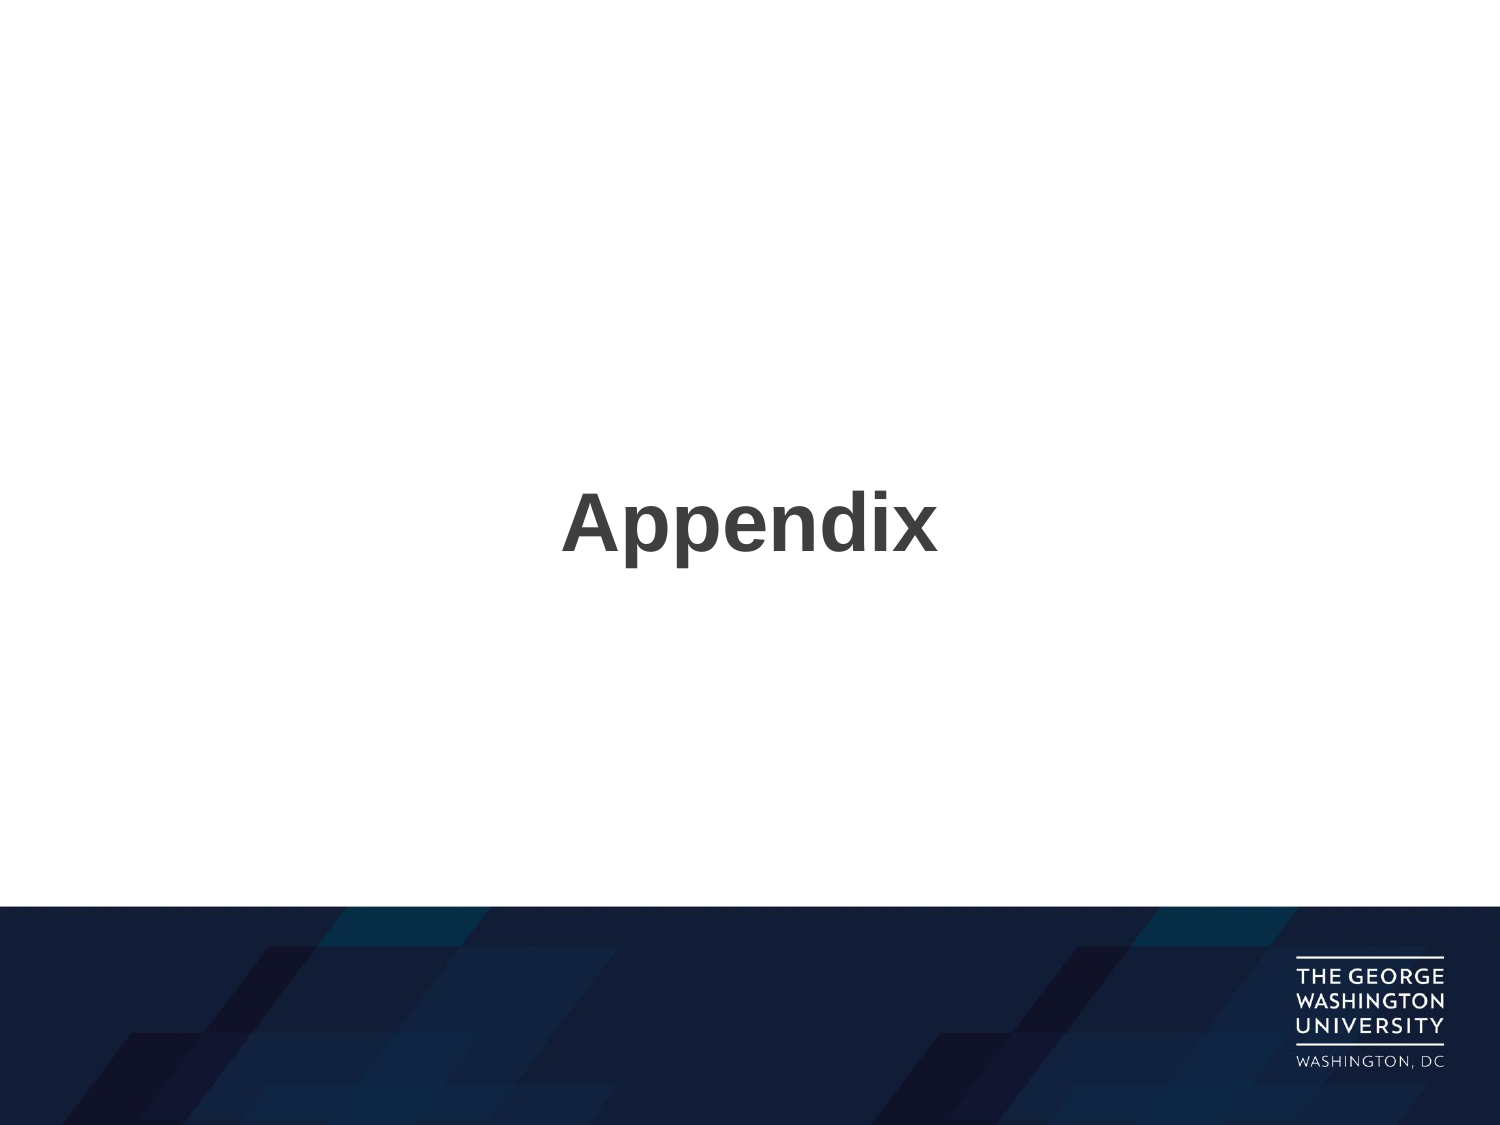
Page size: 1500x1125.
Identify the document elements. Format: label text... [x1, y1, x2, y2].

title Appendix [113, 460, 1387, 563]
picture [0, 0, 1500, 1125]
